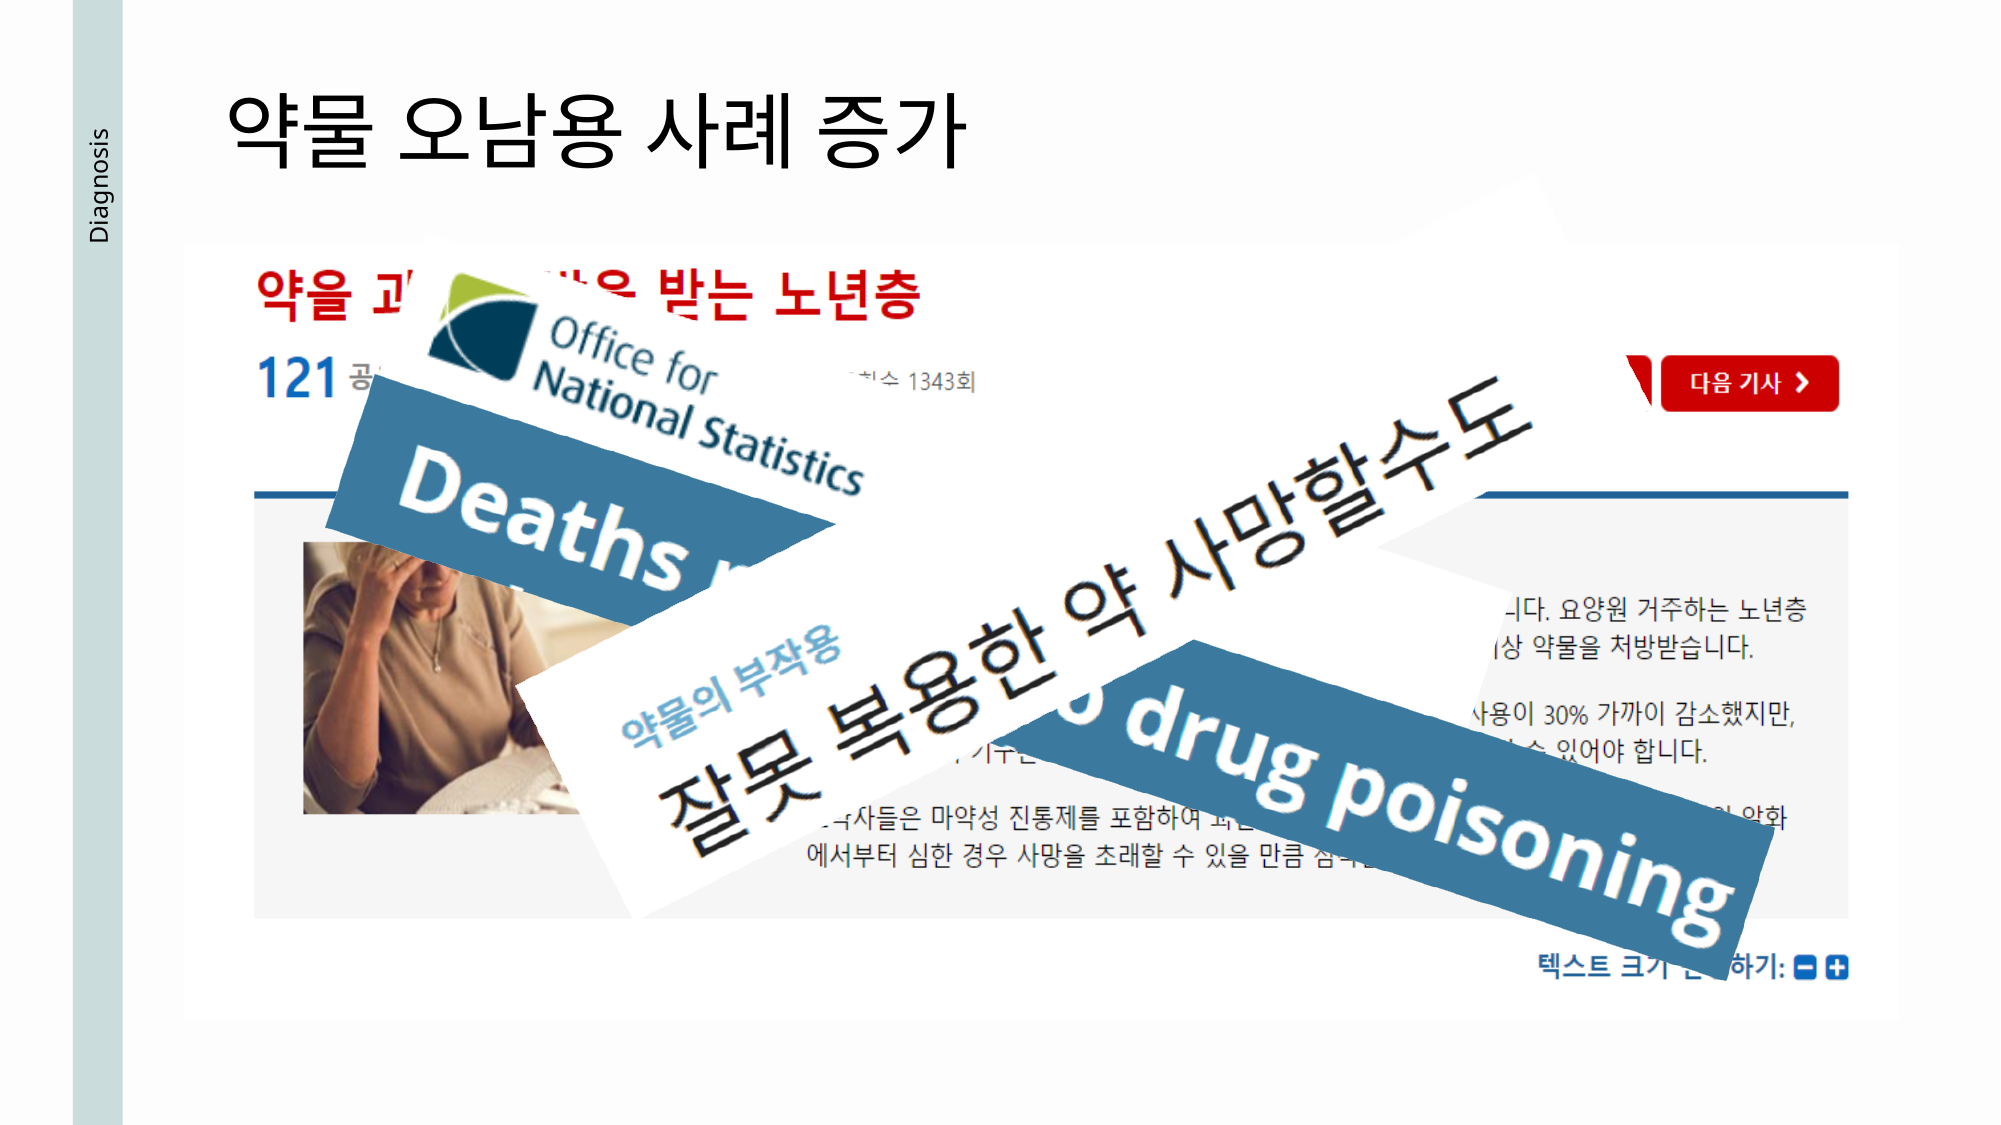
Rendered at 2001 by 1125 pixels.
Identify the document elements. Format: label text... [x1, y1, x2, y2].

picture [184, 173, 1899, 1021]
title Diagnosis [75, 108, 121, 1050]
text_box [305, 399, 1778, 759]
text_box 약물 오남용 사례 증가 [209, 72, 1202, 189]
